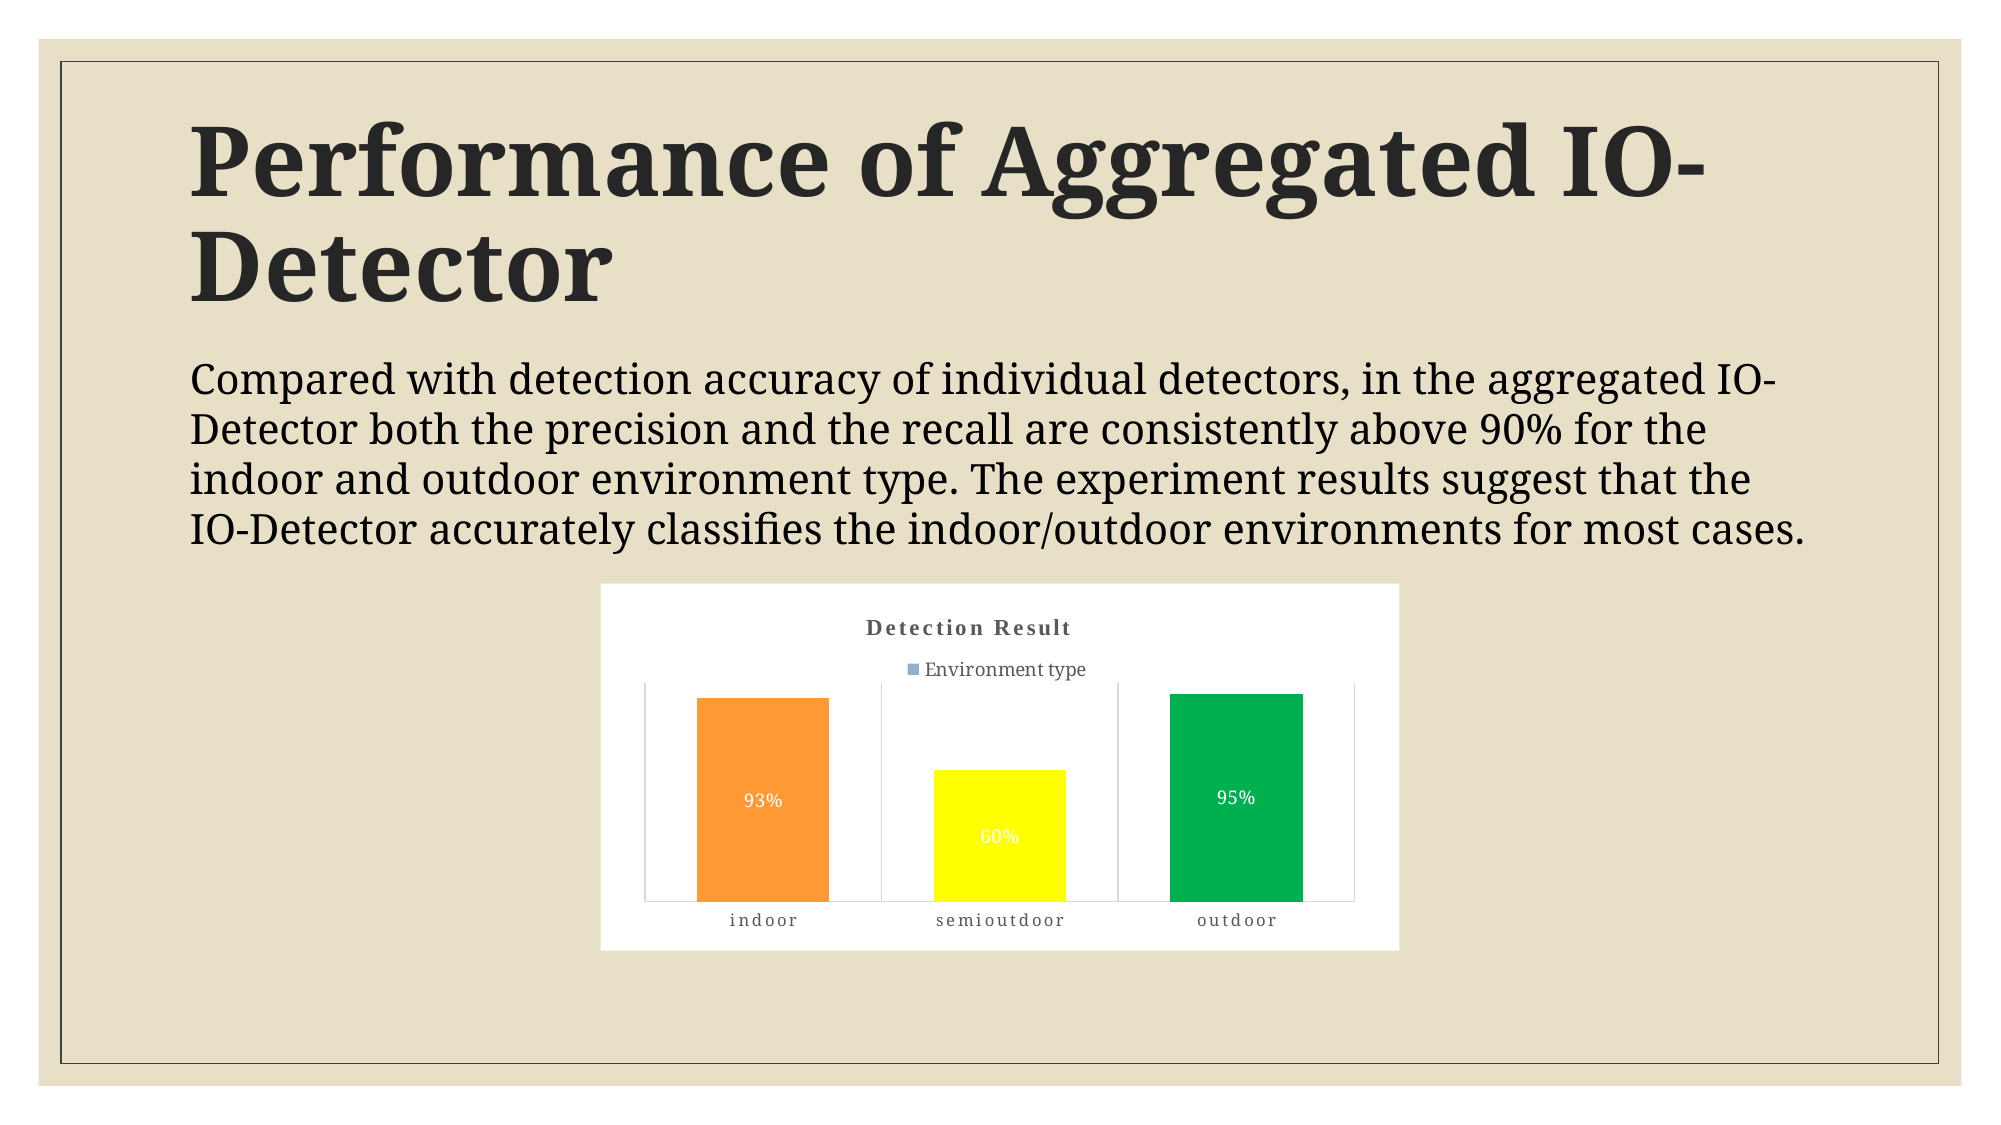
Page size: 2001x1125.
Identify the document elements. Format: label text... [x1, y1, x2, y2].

title Performance of Aggregated IO-Detector [174, 105, 1825, 331]
chart [600, 583, 1400, 951]
list Compared with detection accuracy of individual detectors, in the aggregated IO-Detector both the precision and the recall are consistently above 90% for the indoor and outdoor environment type. The experiment results suggest that the IO-Detector accurately classifies the indoor/outdoor environments for most cases. [174, 345, 1825, 990]
